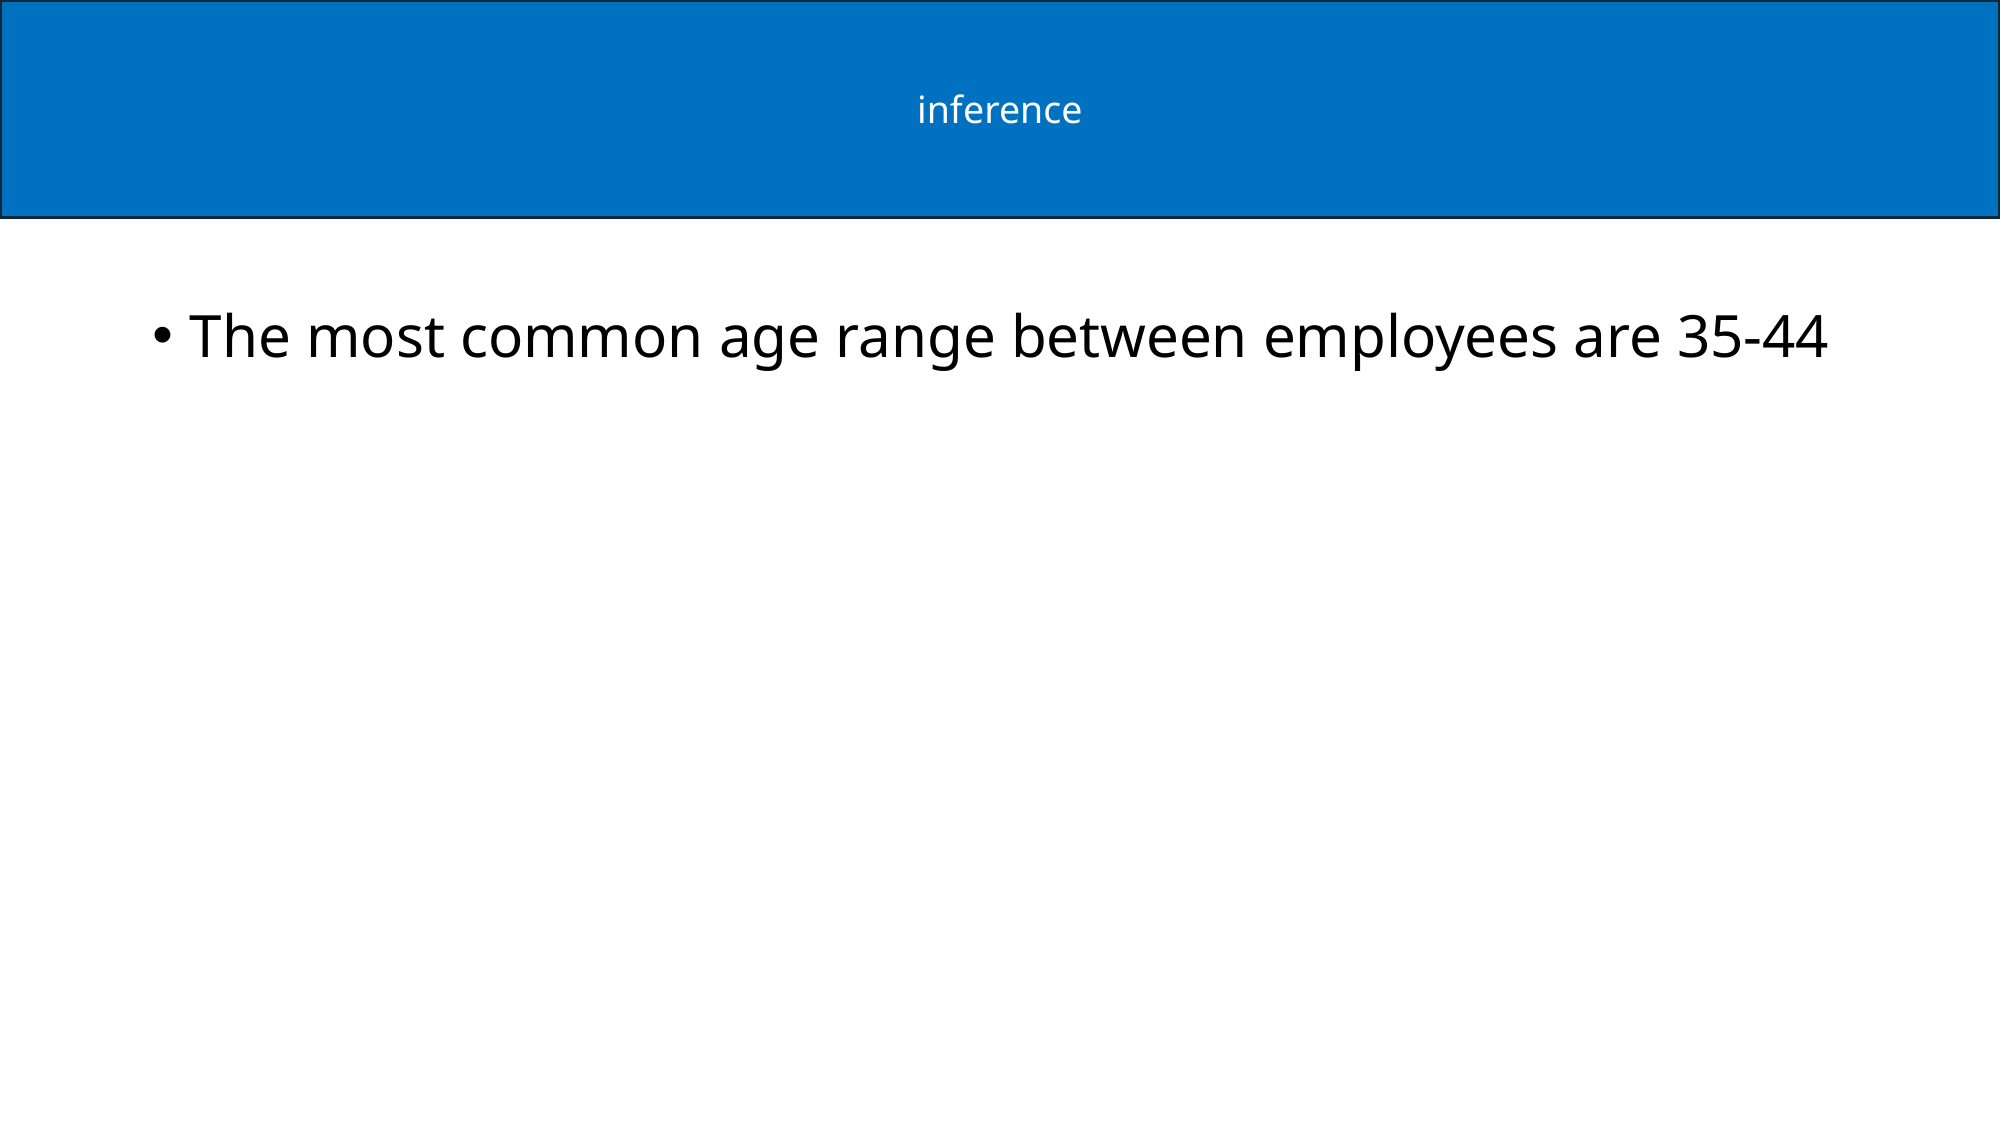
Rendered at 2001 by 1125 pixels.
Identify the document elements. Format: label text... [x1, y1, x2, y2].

list The most common age range between employees are 35-44 [137, 299, 1863, 1014]
text_box inference [0, 0, 2000, 219]
